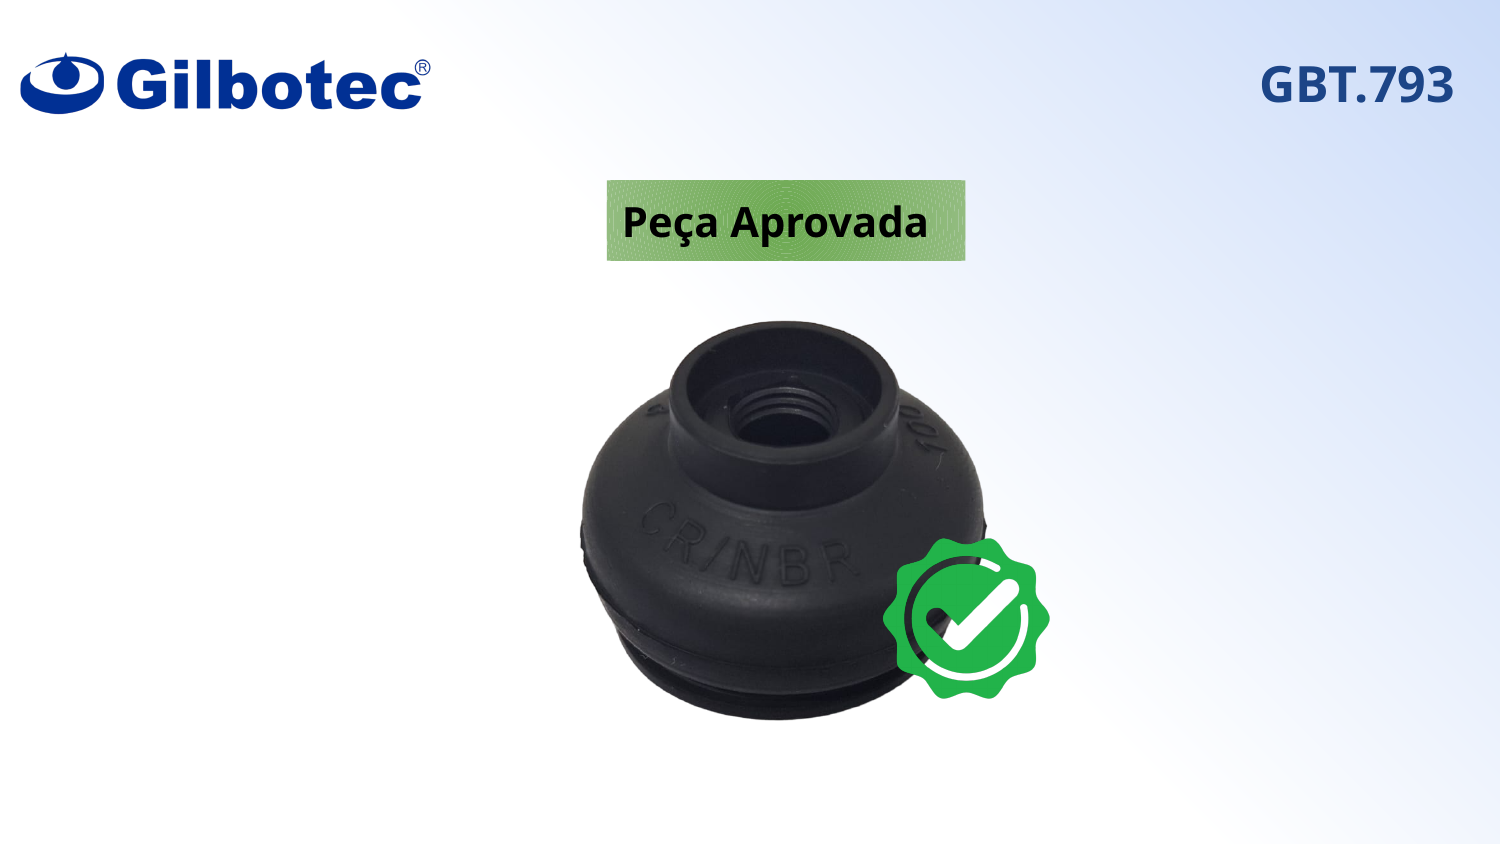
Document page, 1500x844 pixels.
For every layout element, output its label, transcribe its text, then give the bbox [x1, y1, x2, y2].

picture [3, 0, 443, 166]
picture [341, 231, 1159, 844]
text_box Peça Aprovada [606, 180, 966, 230]
text_box GBT.793 [1244, 37, 1486, 128]
